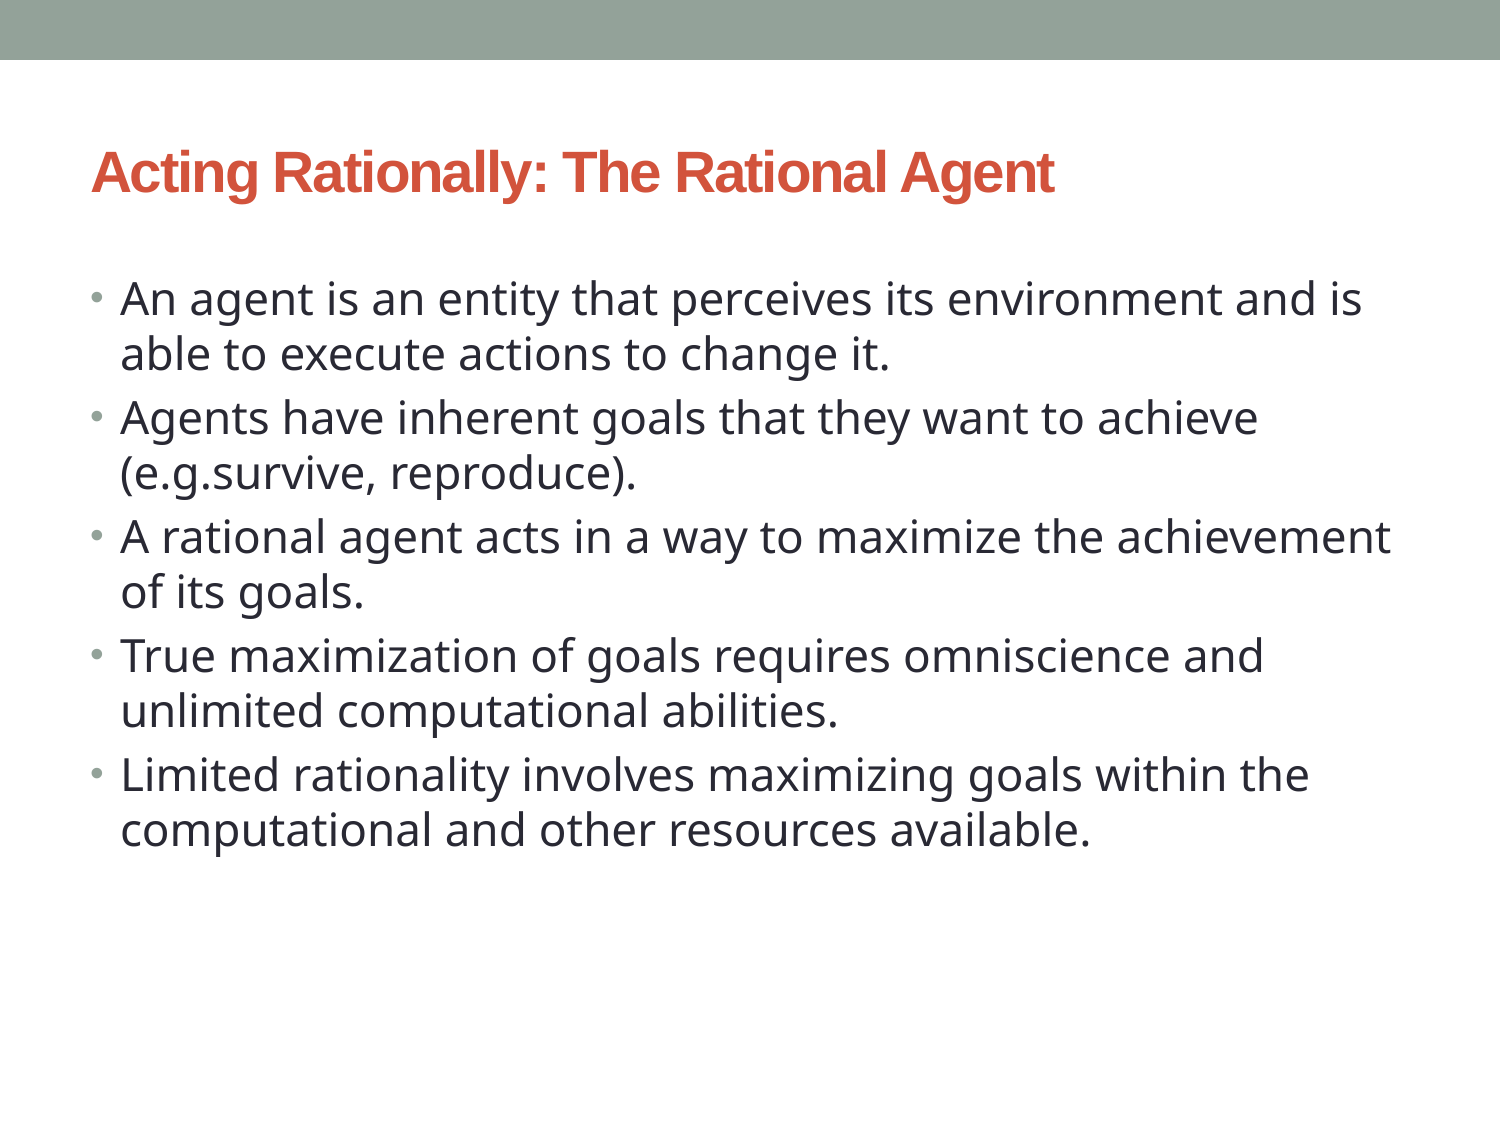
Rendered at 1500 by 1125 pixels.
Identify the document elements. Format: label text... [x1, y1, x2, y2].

title Acting Rationally: The Rational Agent [75, 87, 1425, 250]
list An agent is an entity that perceives its environment and is able to execute actions to change it. Agents have inherent goals that they want to achieve (e.g.survive, reproduce). A rational agent acts in a way to maximize the achievement of its goals. True maximization of goals requires omniscience and unlimited computational abilities. Limited rationality involves maximizing goals within the computational and other resources available. [75, 262, 1425, 1063]
